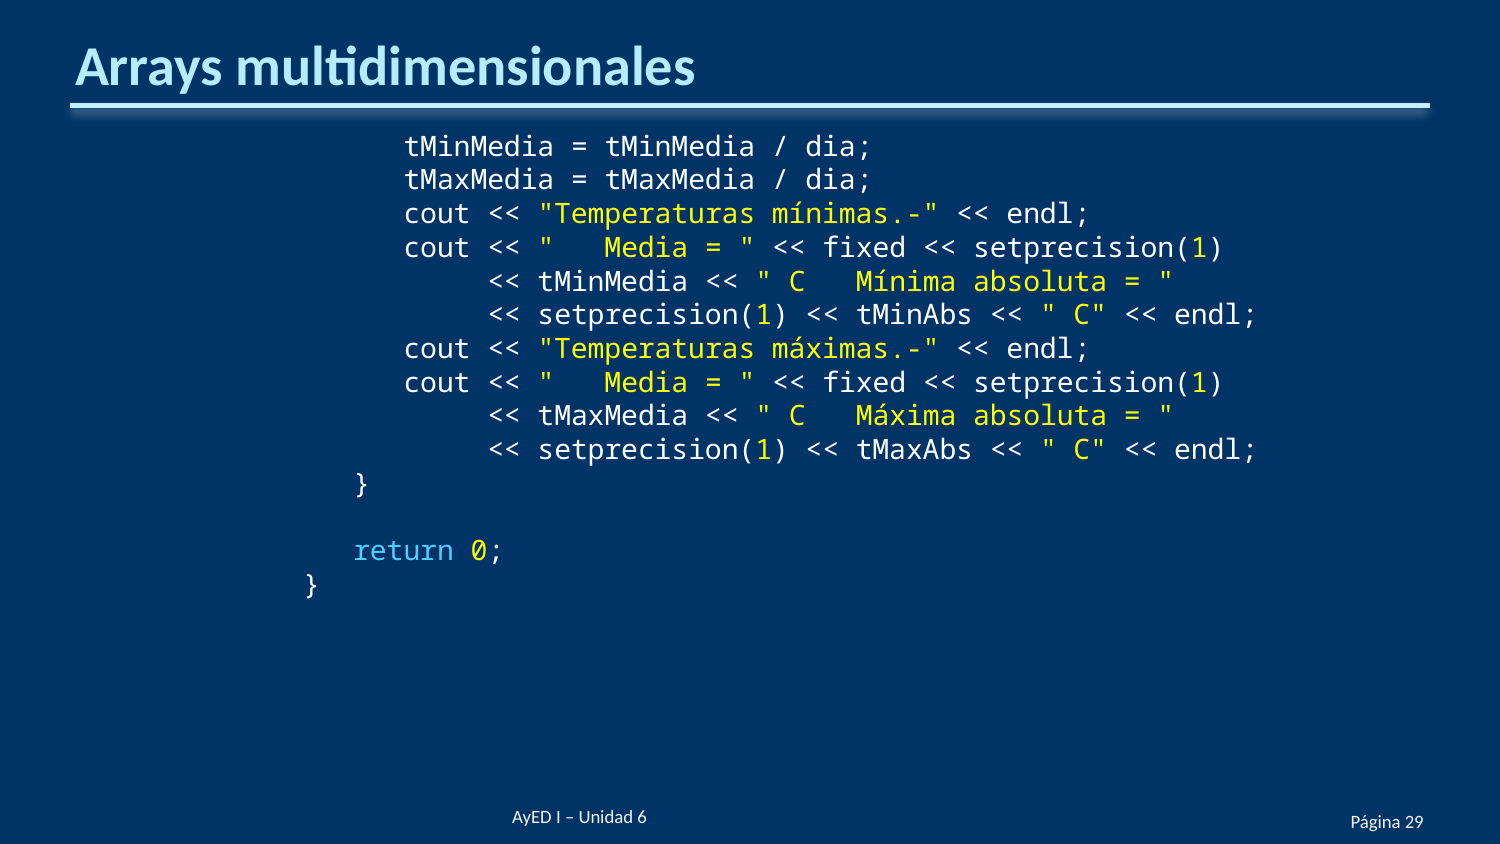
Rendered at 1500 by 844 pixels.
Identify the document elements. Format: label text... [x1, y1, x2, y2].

title Arrays multidimensionales [75, 35, 1425, 97]
footer AyED I – Unidad 6 [512, 782, 1040, 827]
list tMinMedia = tMinMedia / dia; tMaxMedia = tMaxMedia / dia; cout << "Temperaturas mínimas.-" << endl; cout << " Media = " << fixed << setprecision(1) << tMinMedia << " C Mínima absoluta = " << setprecision(1) << tMinAbs << " C" << endl; cout << "Temperaturas máximas.-" << endl; cout << " Media = " << fixed << setprecision(1) << tMaxMedia << " C Máxima absoluta = " << setprecision(1) << tMaxAbs << " C" << endl; } return 0; } [243, 120, 1273, 750]
slide_number Página 29 [1276, 786, 1424, 832]
